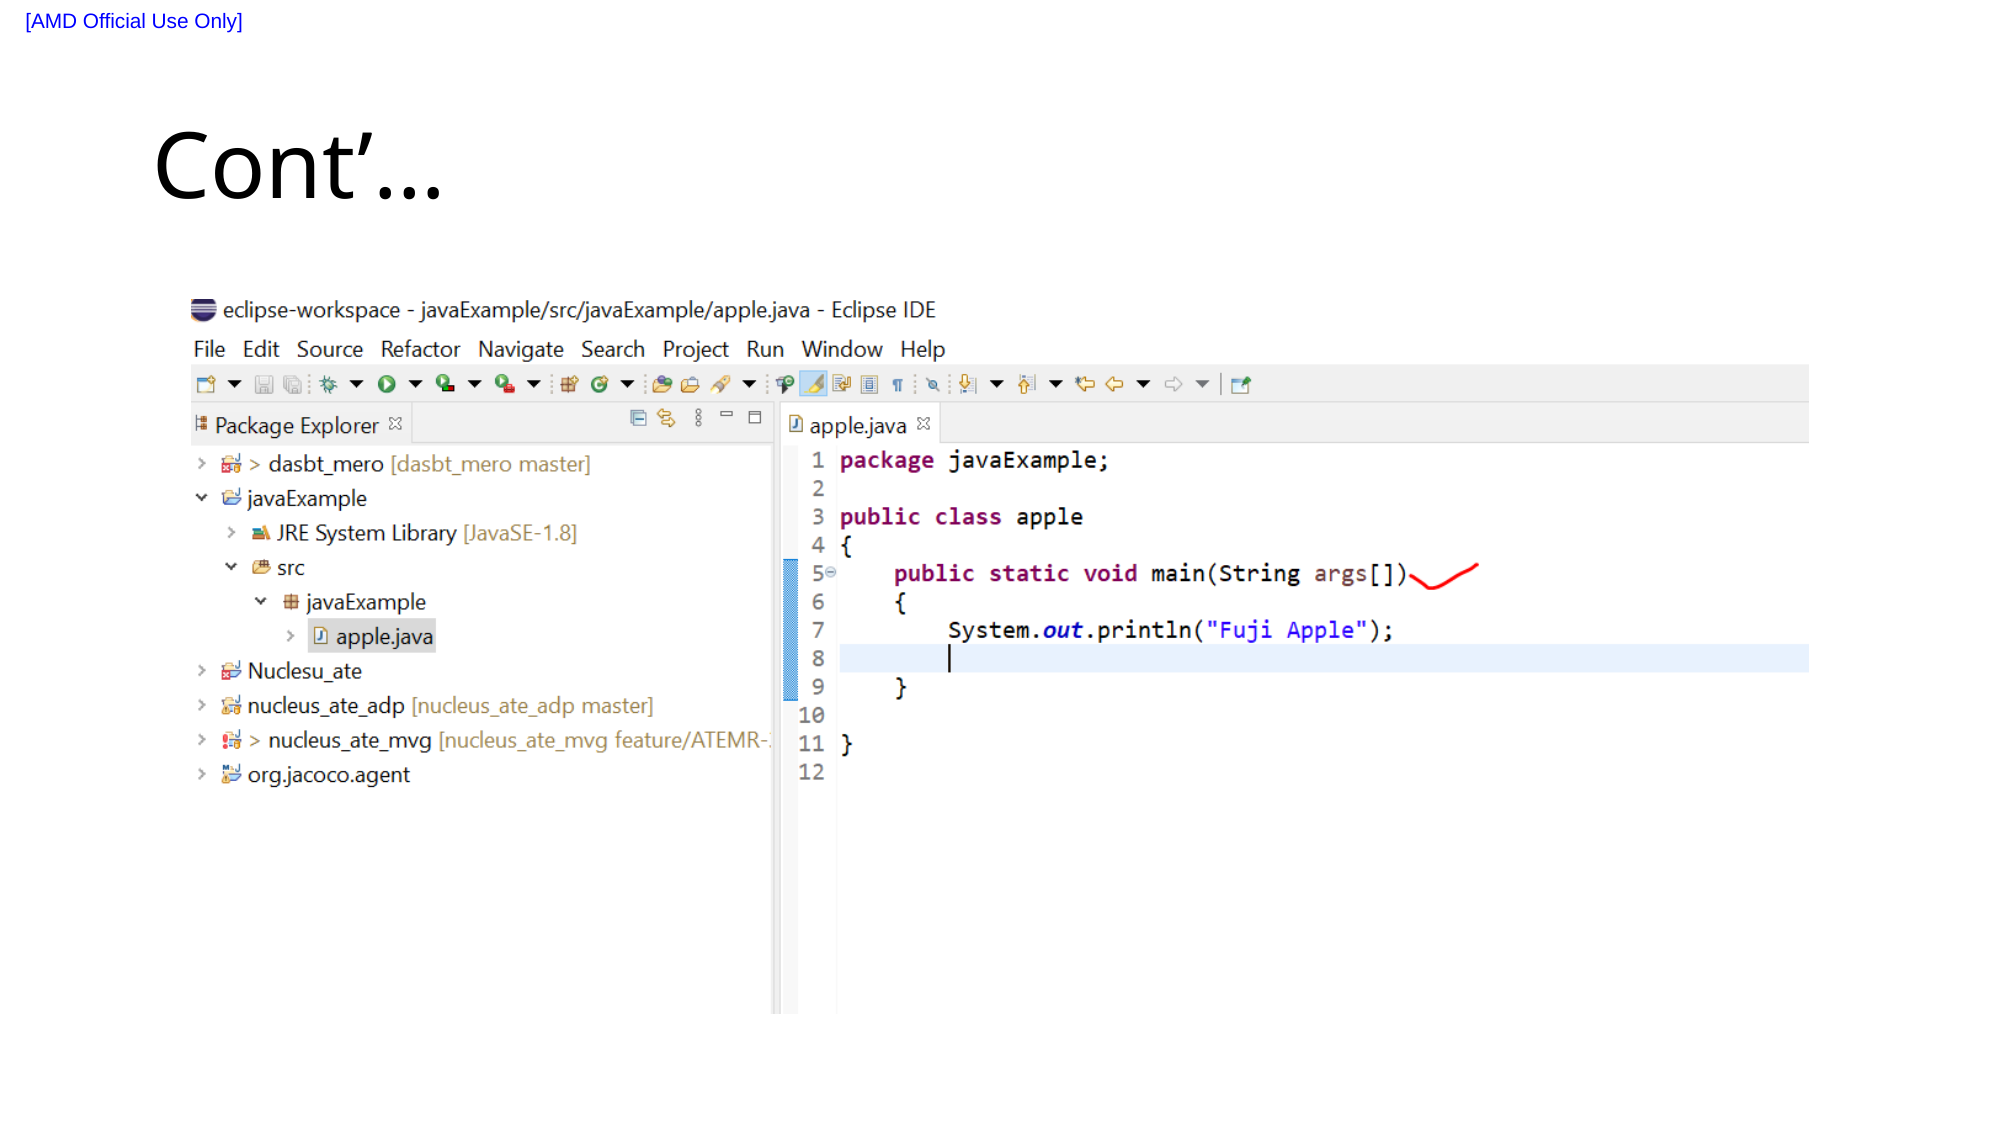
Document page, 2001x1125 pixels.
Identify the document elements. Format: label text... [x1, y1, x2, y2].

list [191, 299, 1809, 1014]
title Cont’… [137, 59, 1863, 278]
